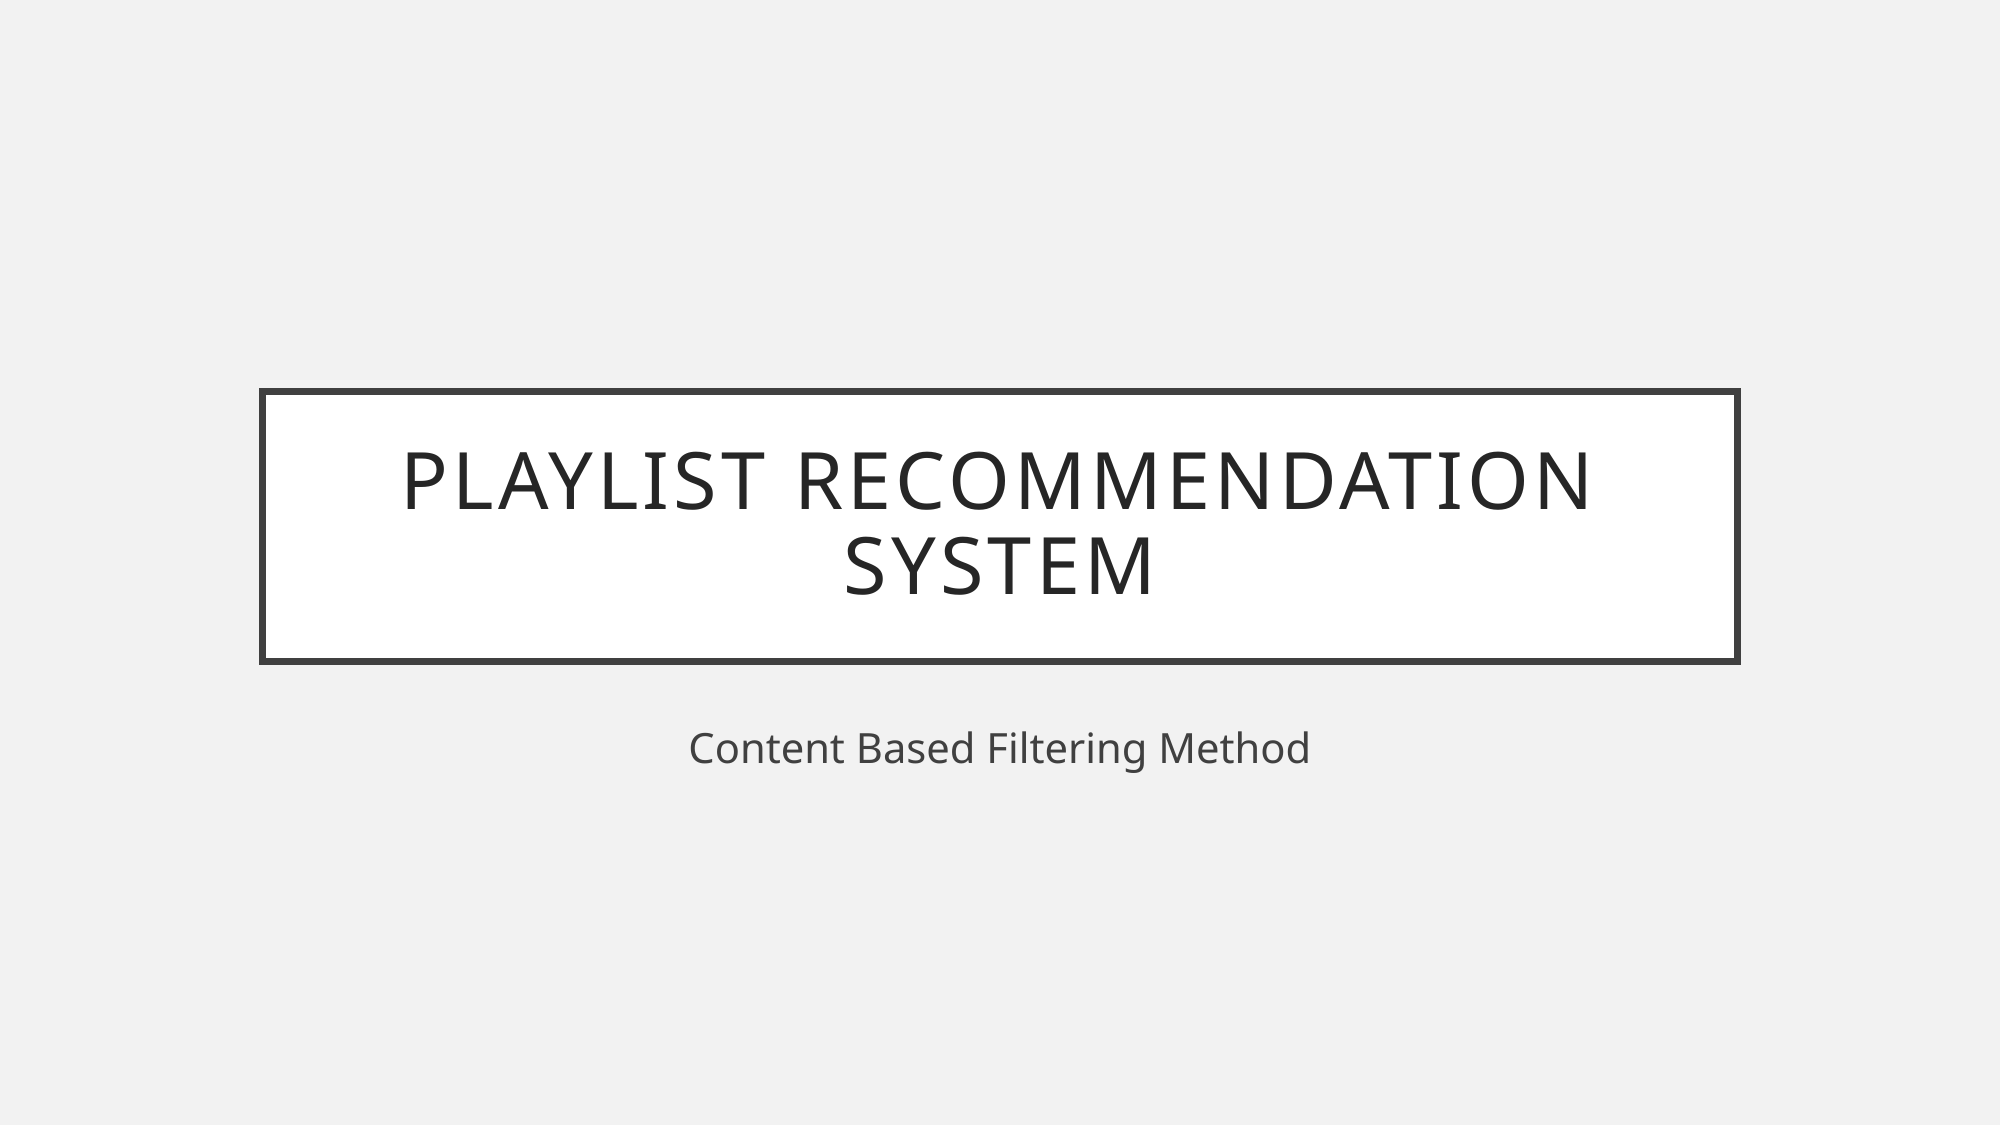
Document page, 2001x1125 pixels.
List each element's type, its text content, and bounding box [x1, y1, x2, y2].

subtitle Content Based Filtering Method [442, 713, 1558, 918]
title Playlist recommendation system [259, 388, 1741, 665]
